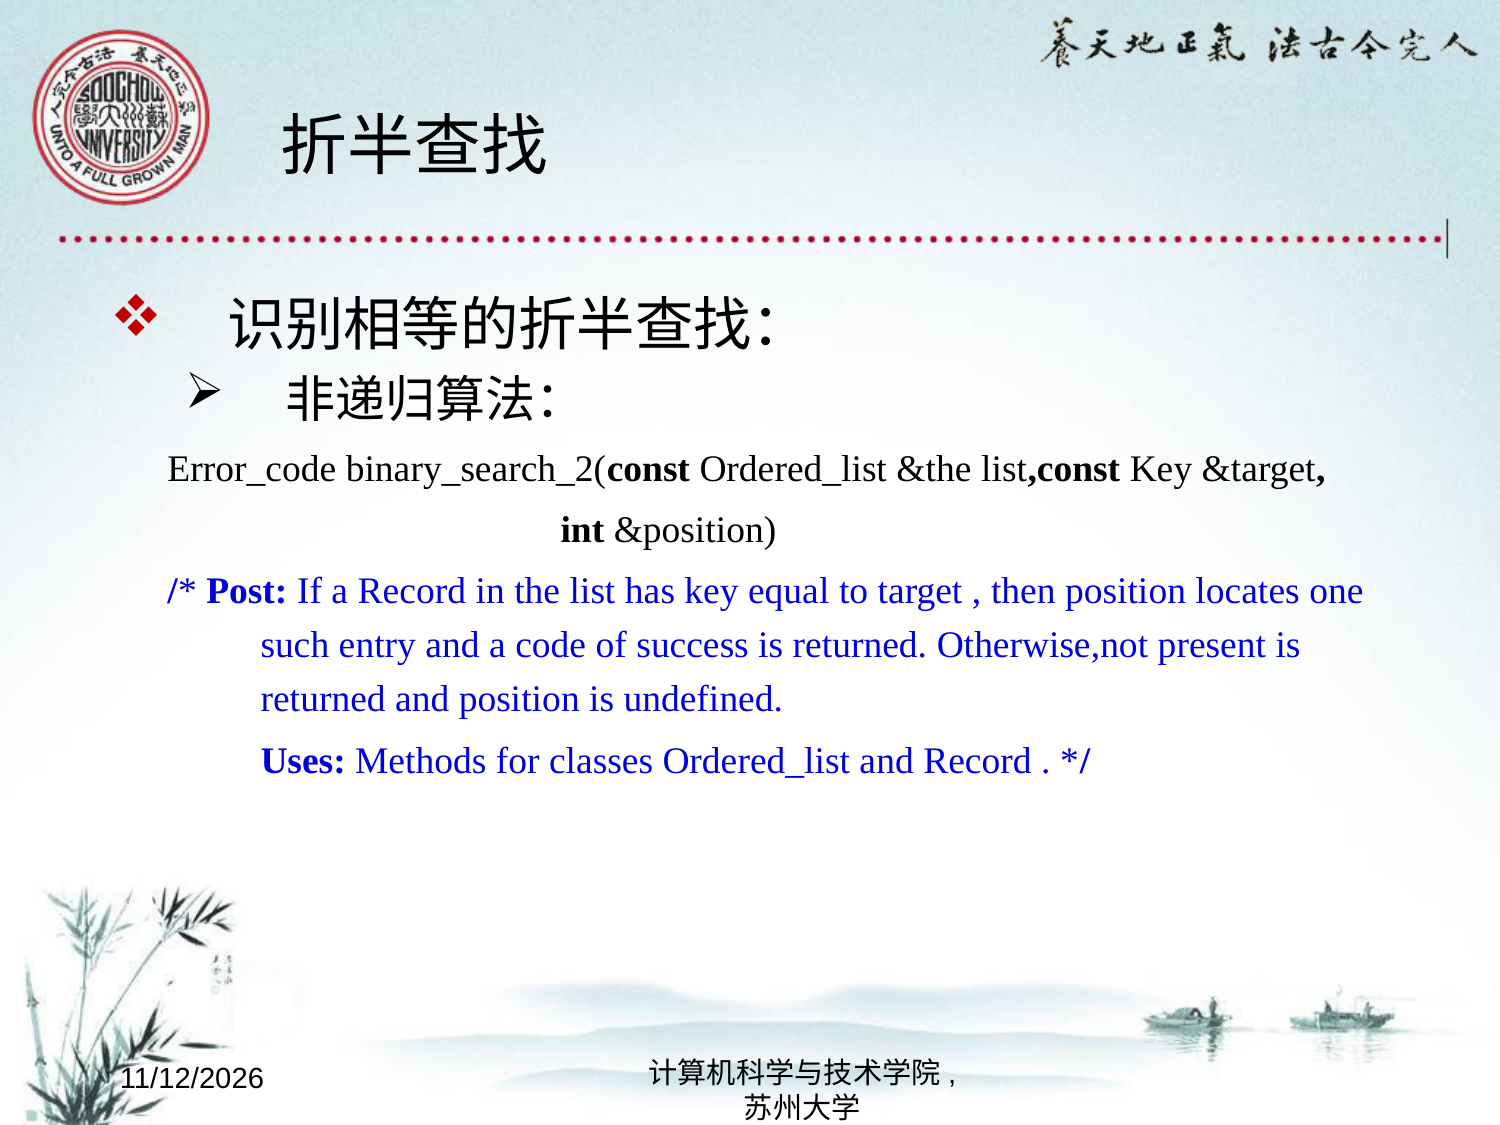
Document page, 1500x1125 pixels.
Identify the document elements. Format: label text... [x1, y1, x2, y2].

picture [0, 0, 1500, 1125]
footer 计算机科学与技术学院, 苏州大学 [512, 1046, 1093, 1125]
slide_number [104, 1051, 455, 1125]
list 识别相等的折半查找： 非递归算法： Error_code binary_search_2(const Ordered_list &the list,const Key &target, int &position) /* Post: If a Record in the list has key equal to target , then position locates one such entry and a code of success is returned. Otherwise,not present is returned and position is undefined. Uses: Methods for classes Ordered_list and Record . */ [95, 265, 1419, 982]
title 折半查找 [265, 85, 1419, 201]
